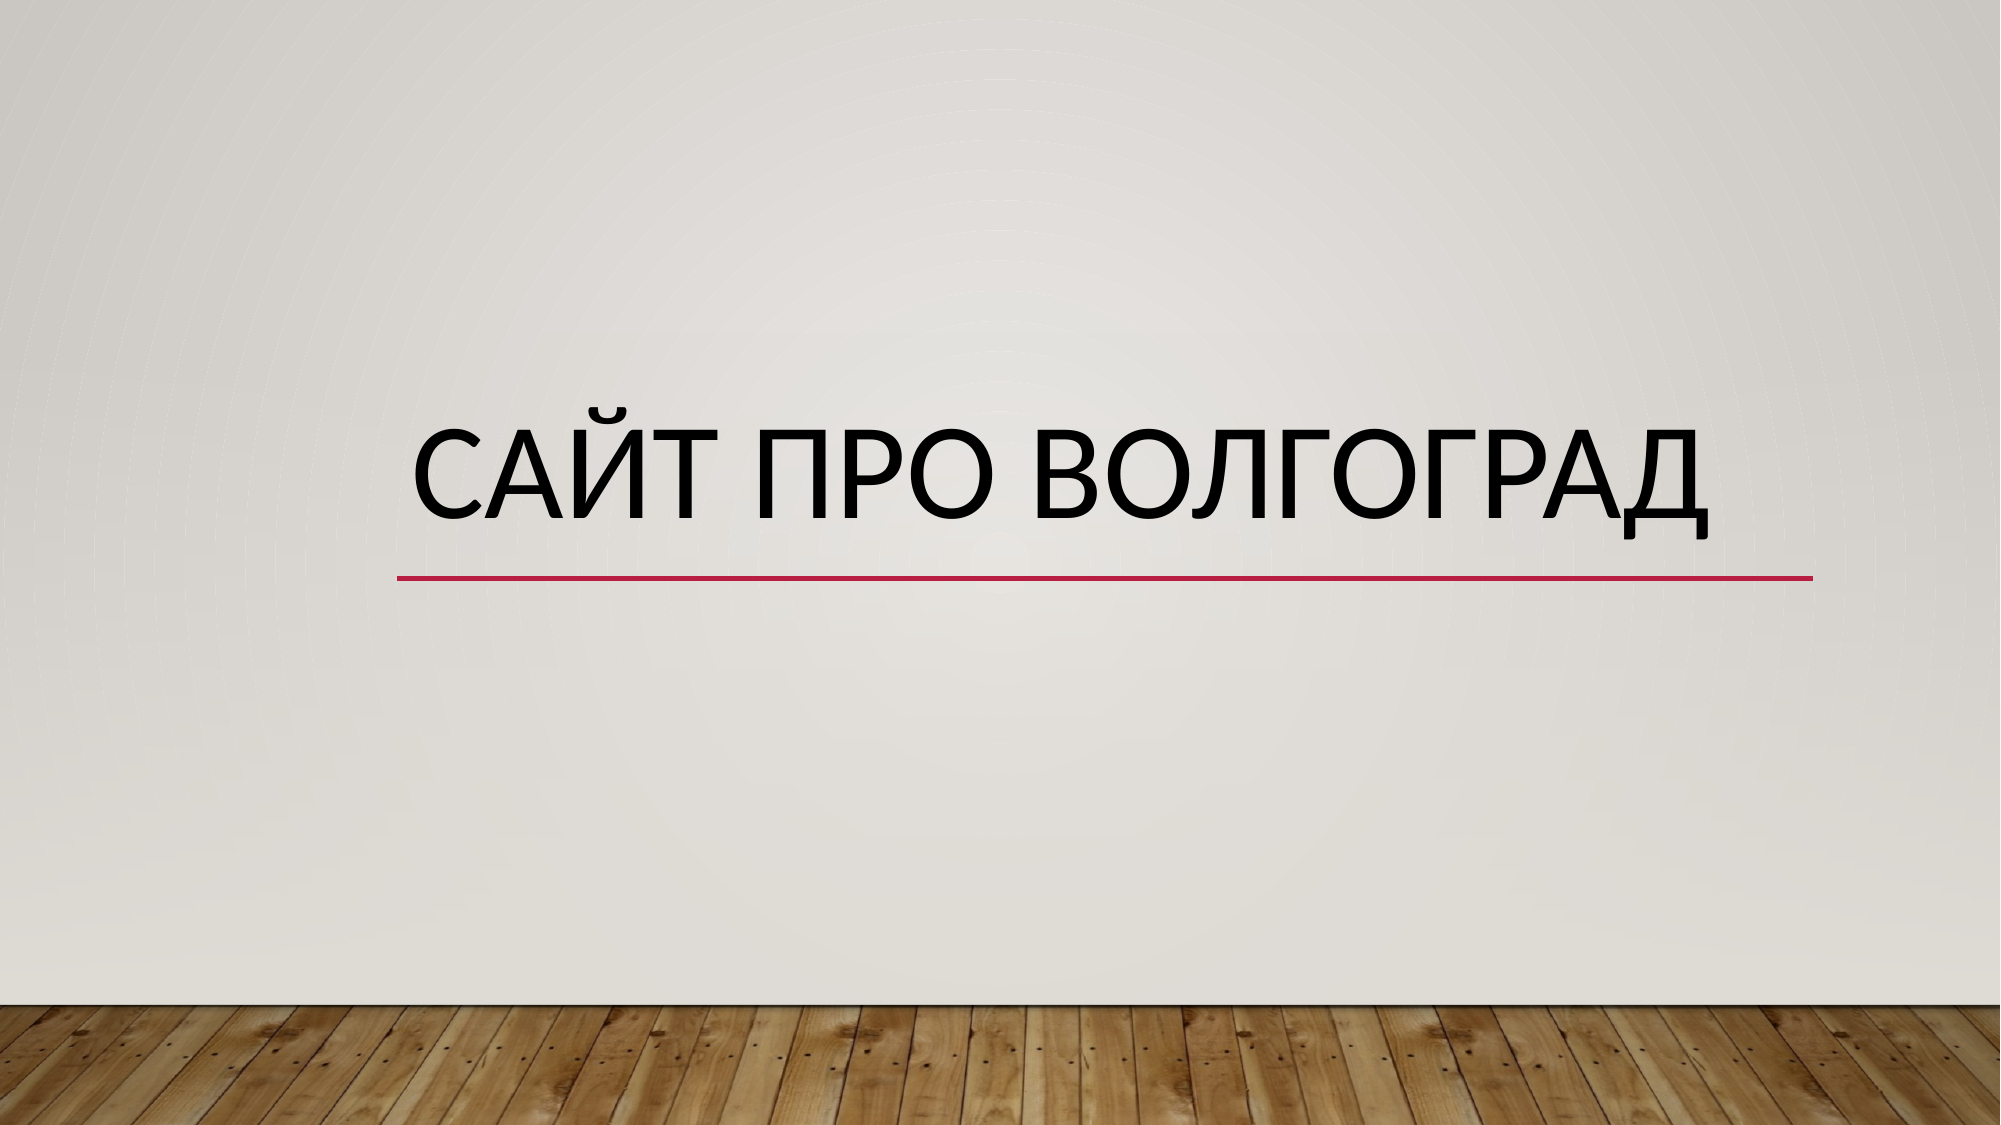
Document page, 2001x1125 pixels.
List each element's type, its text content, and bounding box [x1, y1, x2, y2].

title Сайт про Волгоград [396, 131, 1814, 549]
picture [0, 1005, 2000, 1125]
